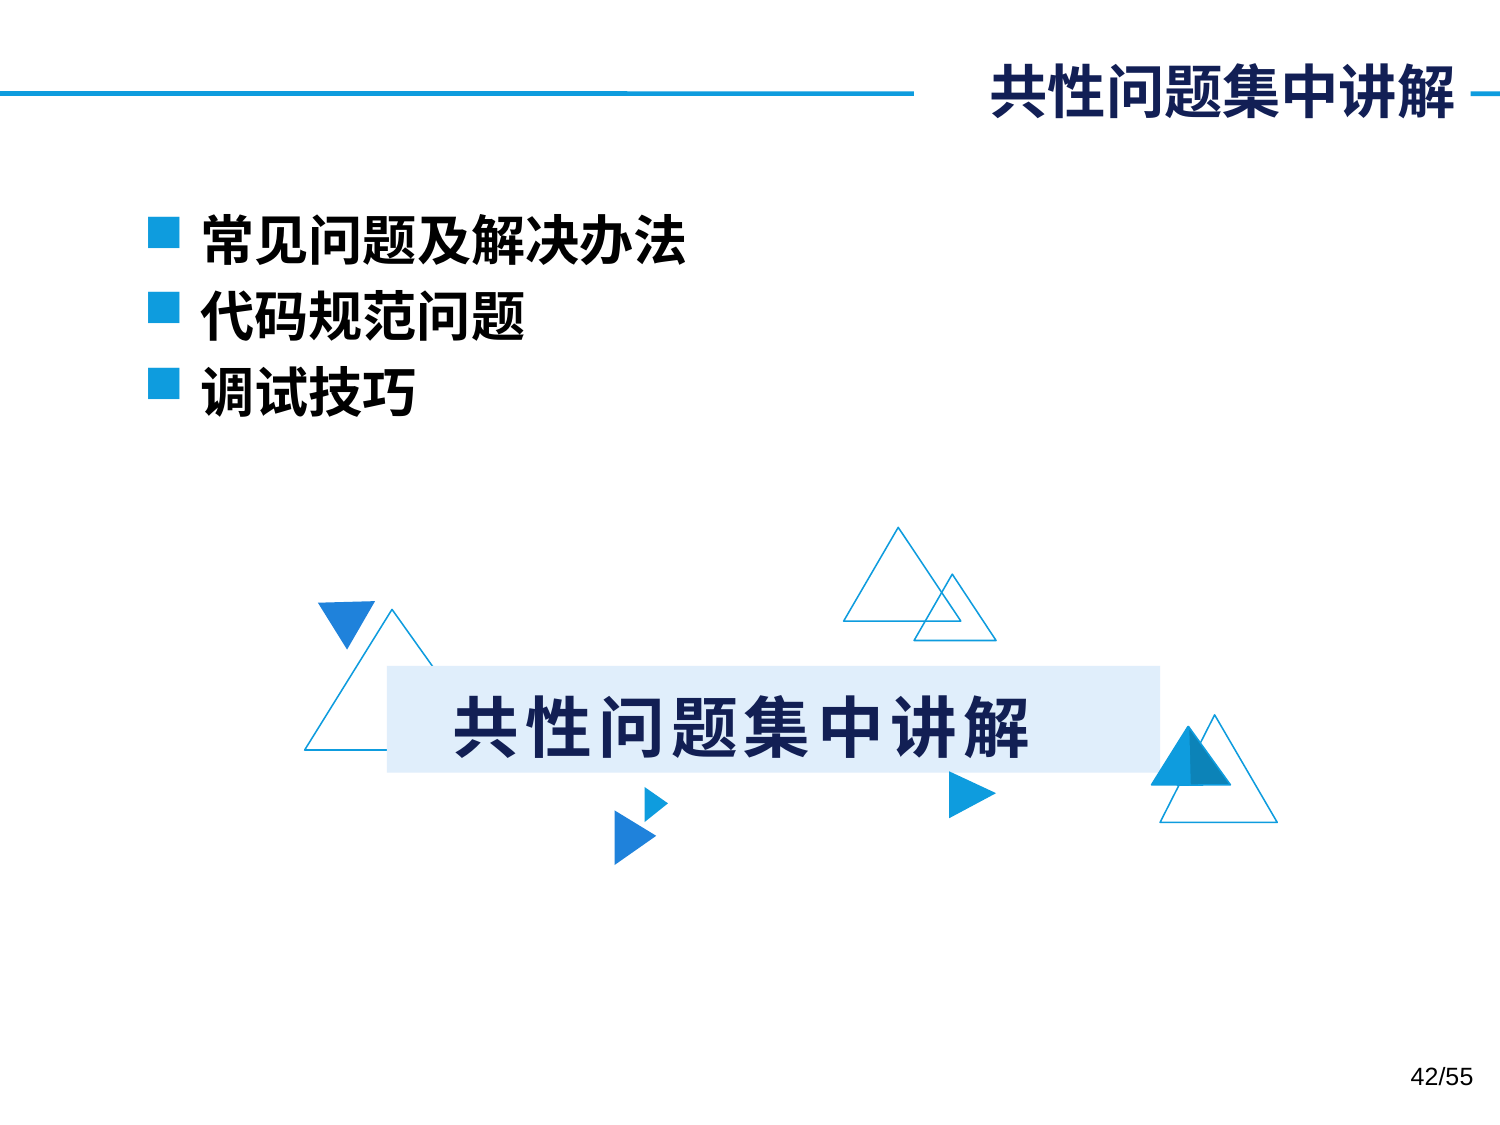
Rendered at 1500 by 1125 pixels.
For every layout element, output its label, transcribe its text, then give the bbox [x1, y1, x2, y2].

list 常见问题及解决办法 代码规范问题 调试技巧 [128, 199, 1383, 1043]
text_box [304, 527, 1278, 866]
slide_number 42/55 [1138, 1053, 1489, 1114]
title 共性问题集中讲解 [914, 46, 1471, 133]
